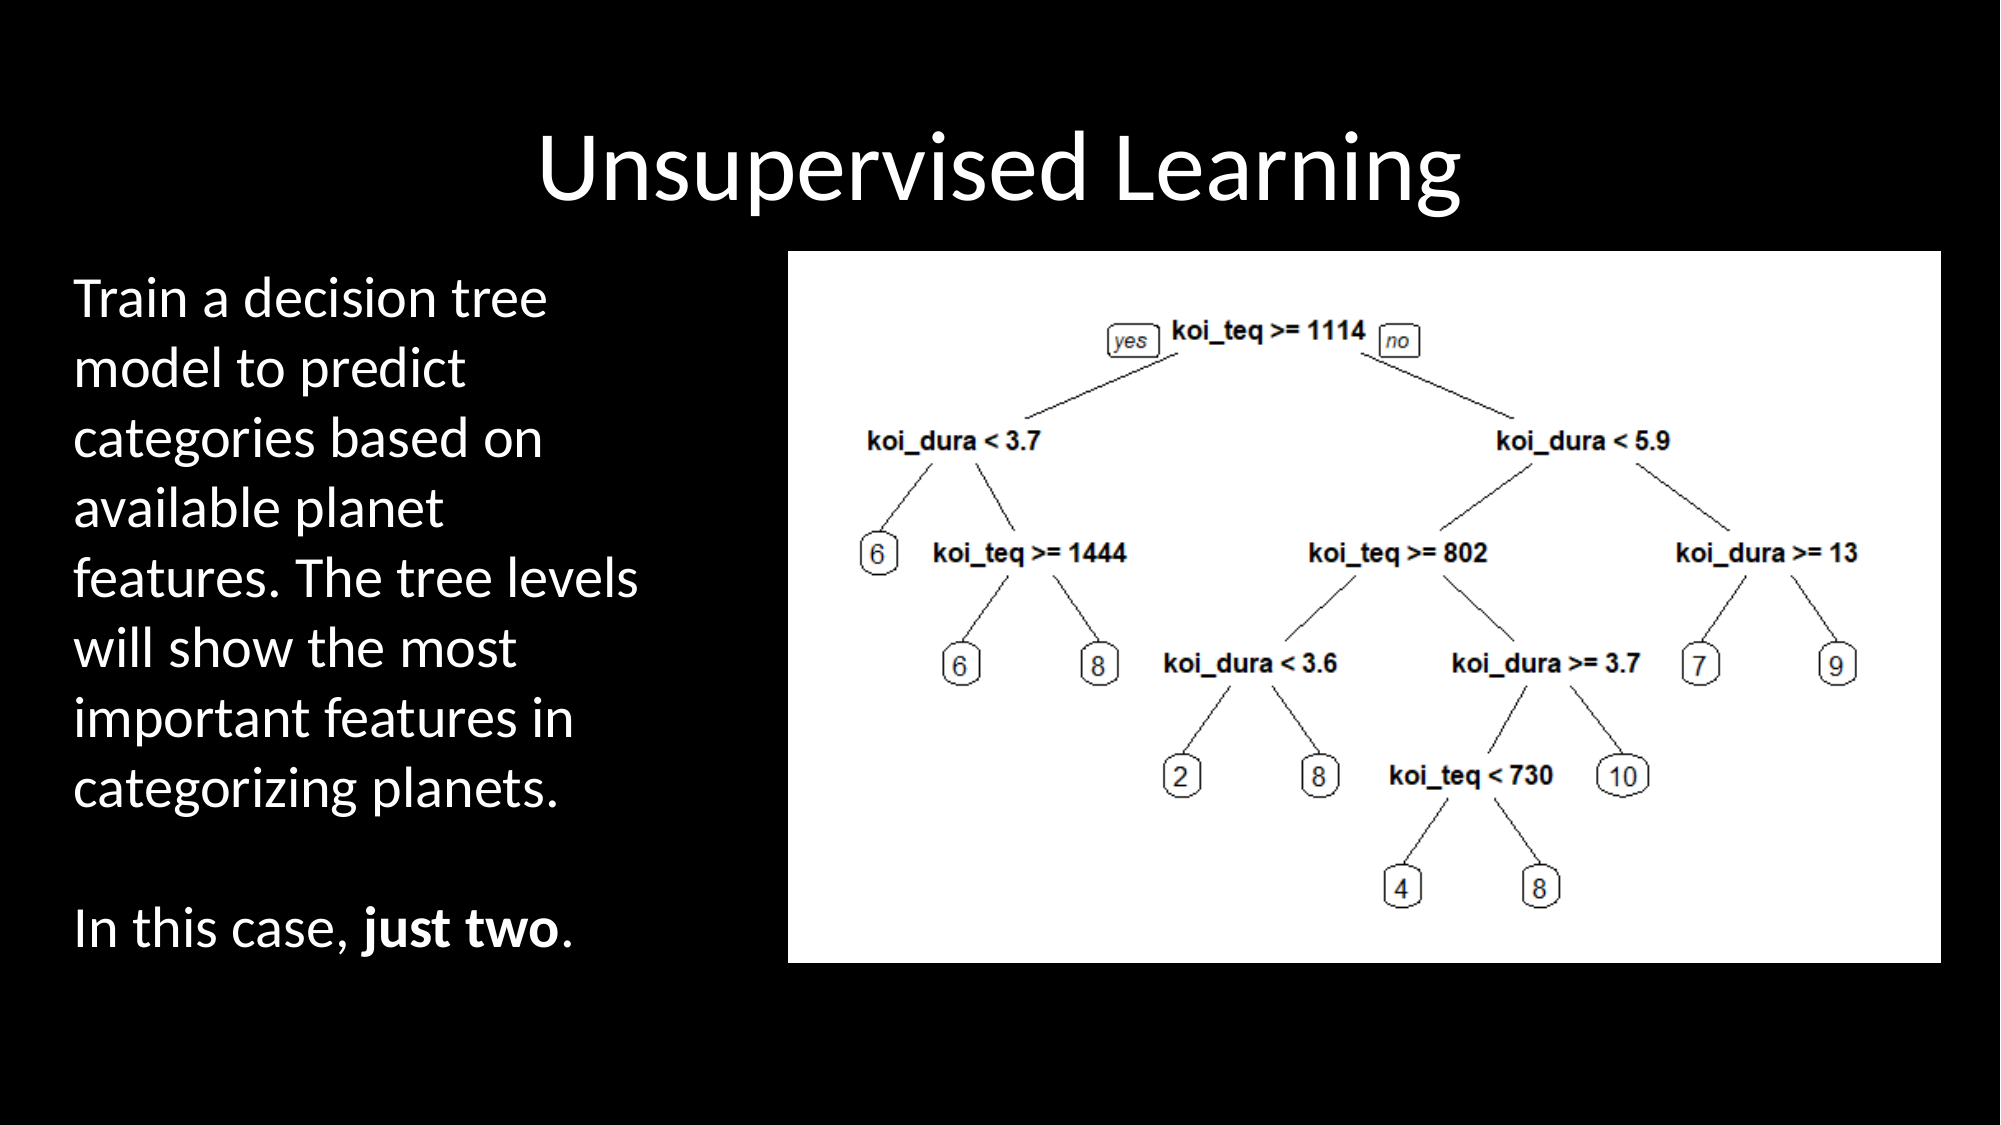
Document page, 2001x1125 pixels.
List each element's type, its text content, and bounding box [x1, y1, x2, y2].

text_box Train a decision tree model to predict categories based on available planet features. The tree levels will show the most important features in categorizing planets. In this case, just two. [58, 251, 678, 967]
title Unsupervised Learning [137, 59, 1863, 278]
picture [788, 251, 1941, 963]
